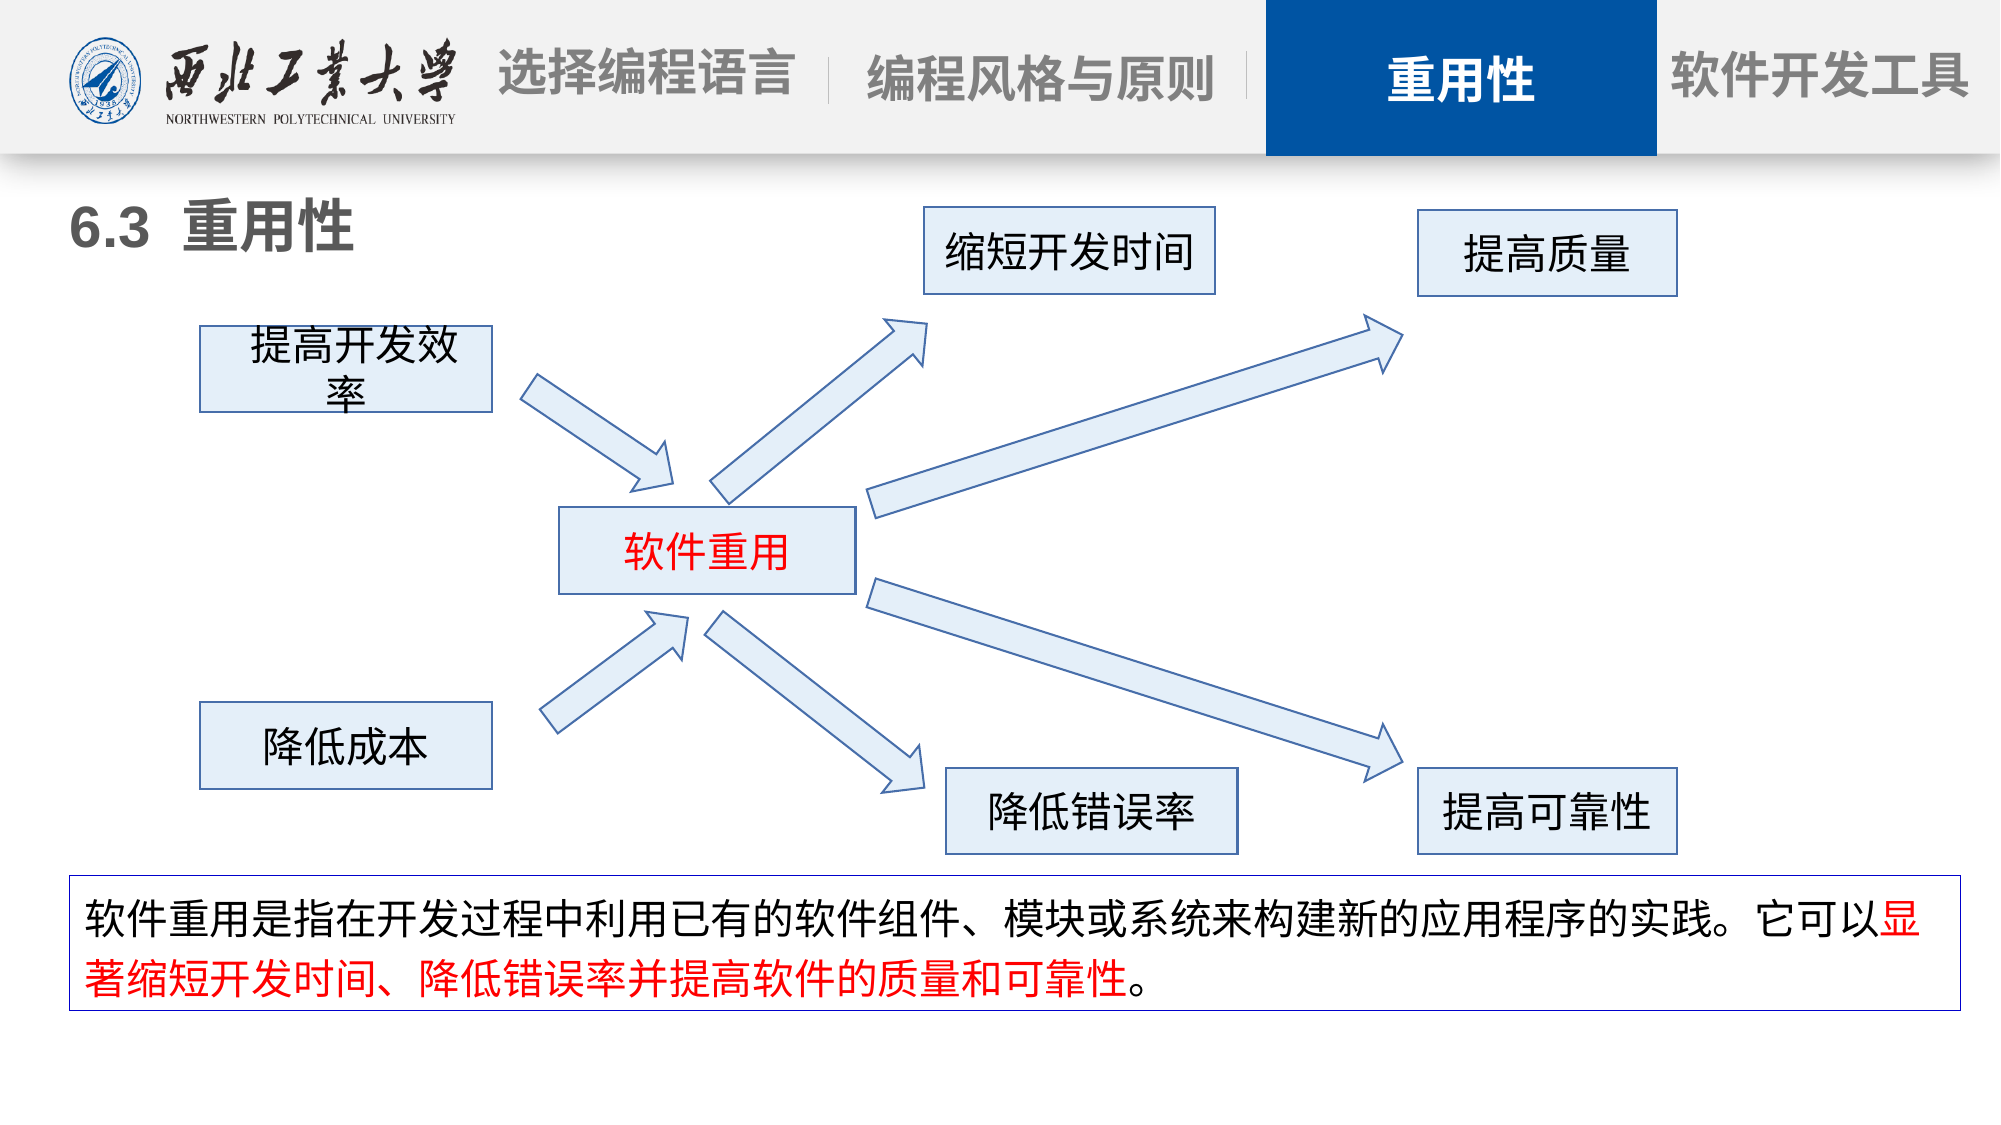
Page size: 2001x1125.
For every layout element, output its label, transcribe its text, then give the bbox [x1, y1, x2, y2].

text_box [865, 313, 1404, 520]
text_box 提高开发效率 [199, 325, 493, 413]
text_box 6.3 重用性 [69, 185, 566, 268]
text_box 缩短开发时间 [923, 206, 1216, 295]
text_box [538, 610, 690, 735]
text_box 降低错误率 [945, 767, 1239, 855]
text_box 软件重用 [558, 506, 857, 595]
text_box 提高可靠性 [1417, 767, 1678, 855]
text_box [0, 0, 2000, 154]
text_box 提高质量 [1417, 209, 1678, 297]
text_box [708, 318, 928, 506]
text_box 软件重用是指在开发过程中利用已有的软件组件、模块或系统来构建新的应用程序的实践。它可以显著缩短开发时间、降低错误率并提高软件的质量和可靠性。 [69, 875, 1961, 1011]
text_box [865, 577, 1404, 784]
text_box [519, 372, 675, 494]
text_box 降低成本 [199, 701, 493, 790]
text_box [703, 609, 926, 795]
